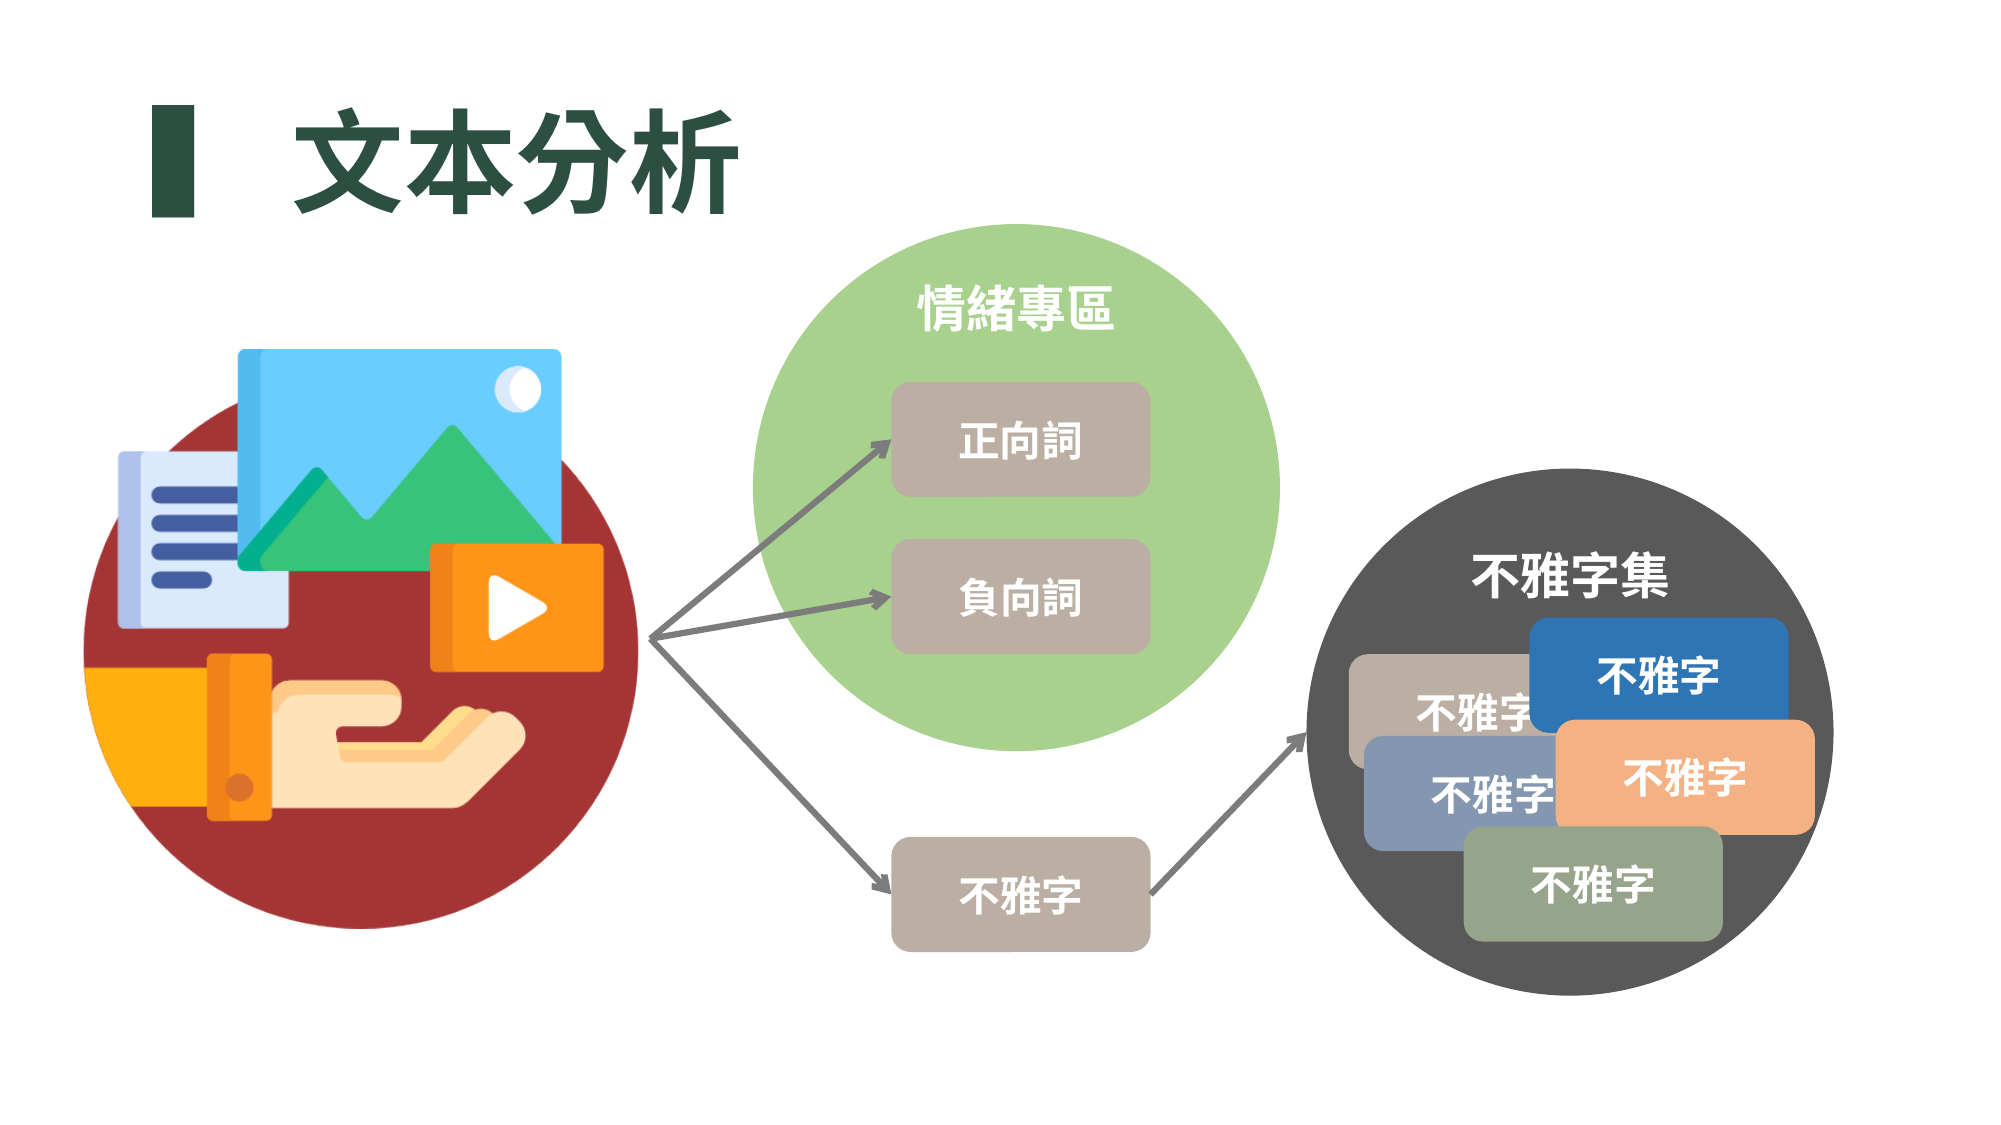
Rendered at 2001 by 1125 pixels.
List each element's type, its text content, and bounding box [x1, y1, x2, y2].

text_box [1150, 732, 1307, 895]
text_box 正向詞 [890, 380, 1152, 498]
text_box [650, 596, 892, 638]
text_box 不雅字 [1362, 734, 1556, 853]
text_box 不雅字集 [1305, 467, 1835, 997]
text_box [650, 638, 892, 895]
picture [71, 349, 651, 929]
text_box 不雅字 [890, 835, 1152, 954]
text_box 不雅字 [1528, 616, 1790, 734]
text_box 不雅字 [1462, 825, 1725, 943]
text_box 情緒專區 [756, 278, 1281, 753]
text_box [650, 439, 892, 596]
text_box 負向詞 [892, 537, 1152, 656]
title ▍文本分析 [137, 59, 1863, 278]
text_box 不雅字 [1554, 718, 1816, 836]
text_box 不雅字 [1347, 653, 1542, 770]
